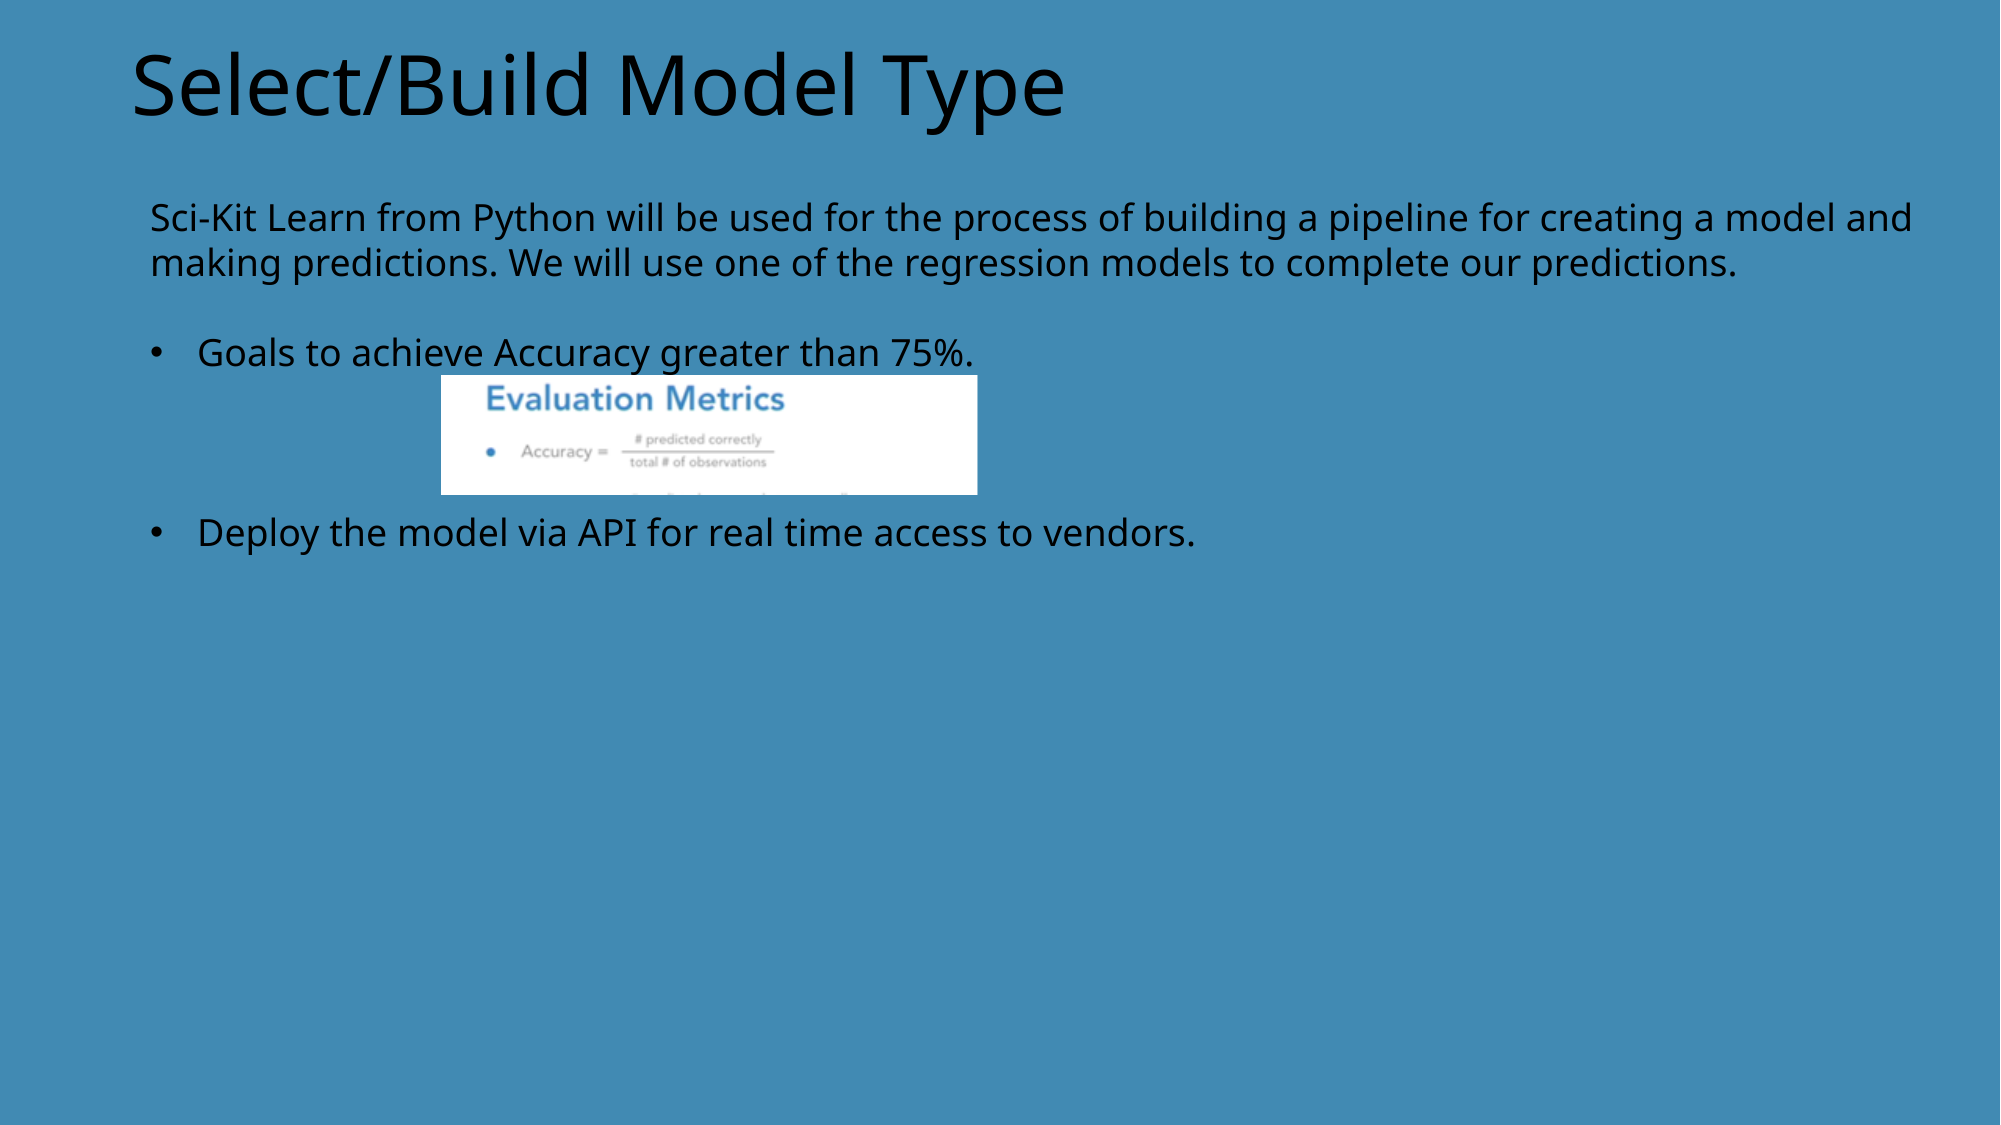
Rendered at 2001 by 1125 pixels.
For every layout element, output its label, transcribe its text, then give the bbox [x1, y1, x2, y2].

picture [441, 375, 984, 495]
text_box Sci-Kit Learn from Python will be used for the process of building a pipeline for creating a model and making predictions. We will use one of the regression models to complete our predictions. Goals to achieve Accuracy greater than 75%. Deploy the model via API for real time access to vendors. [135, 186, 1942, 562]
text_box Select/Build Model Type [117, 24, 1083, 185]
